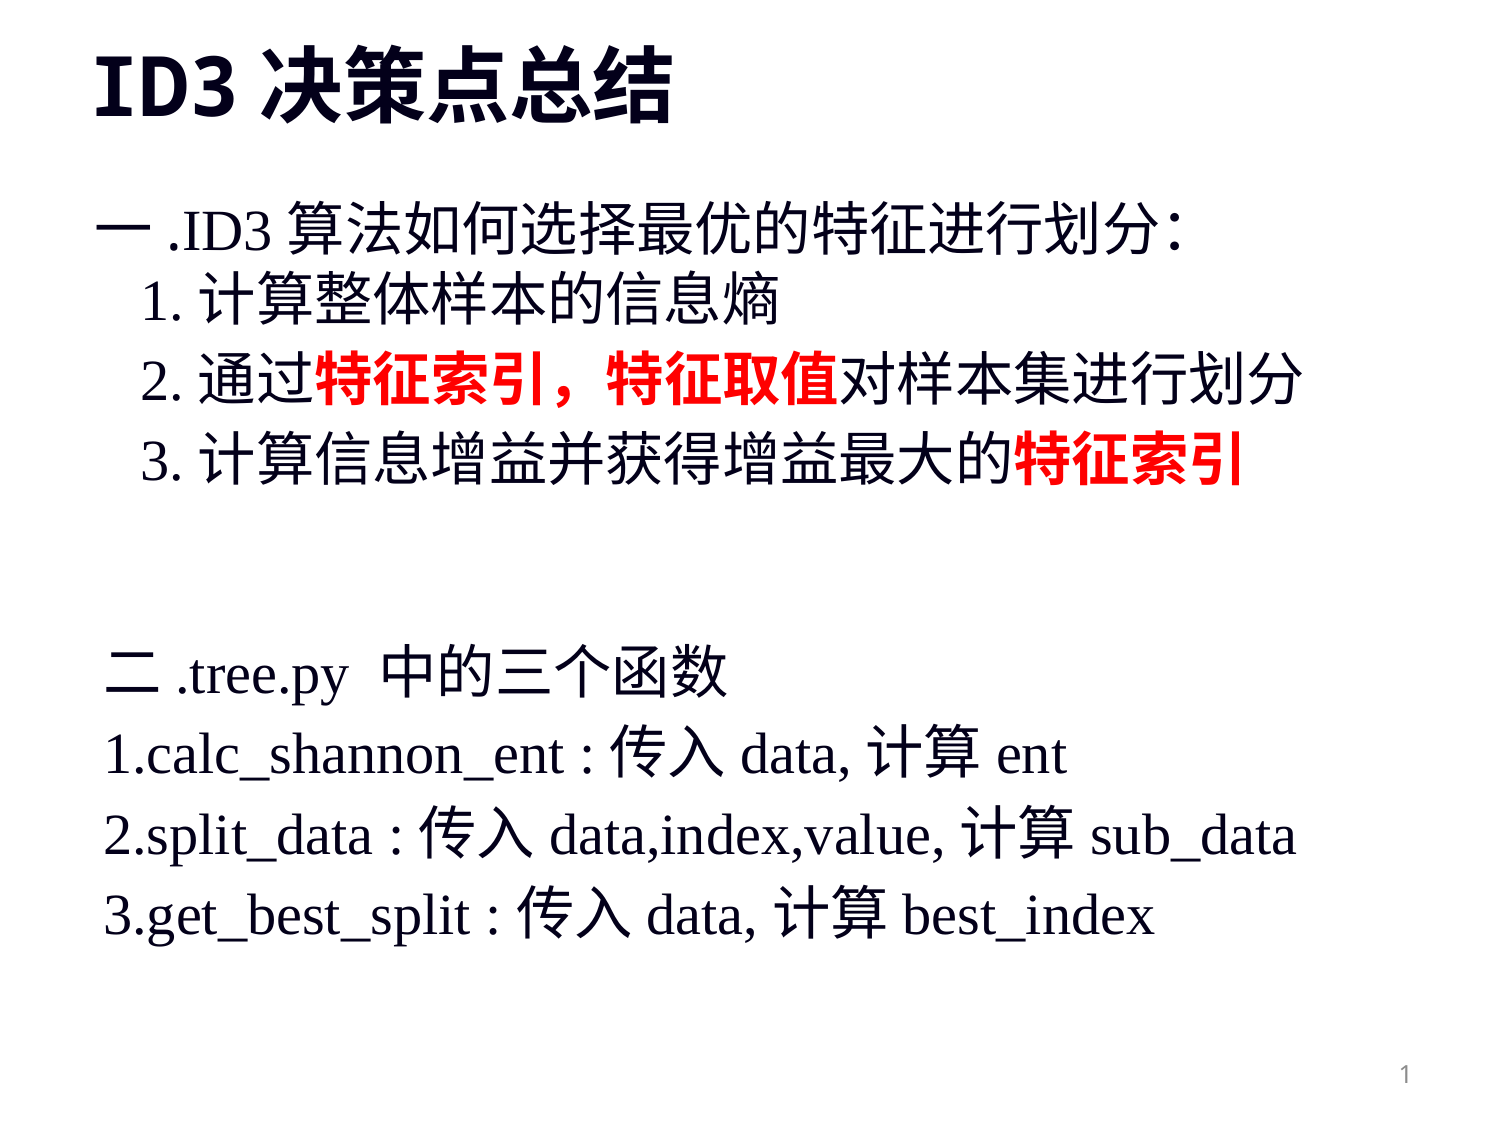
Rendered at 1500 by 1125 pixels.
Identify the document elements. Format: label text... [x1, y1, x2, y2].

text_box 二.tree.py 中的三个函数 1.calc_shannon_ent :传入data,计算ent 2.split_data :传入data,index,value,计算sub_data 3.get_best_split :传入data,计算best_index [88, 627, 1320, 954]
title ID3决策点总结 [75, 45, 1471, 138]
text_box 一.ID3算法如何选择最优的特征进行划分： 1.计算整体样本的信息熵 2.通过特征索引，特征取值对样本集进行划分 3.计算信息增益并获得增益最大的特征索引 [79, 184, 1320, 500]
